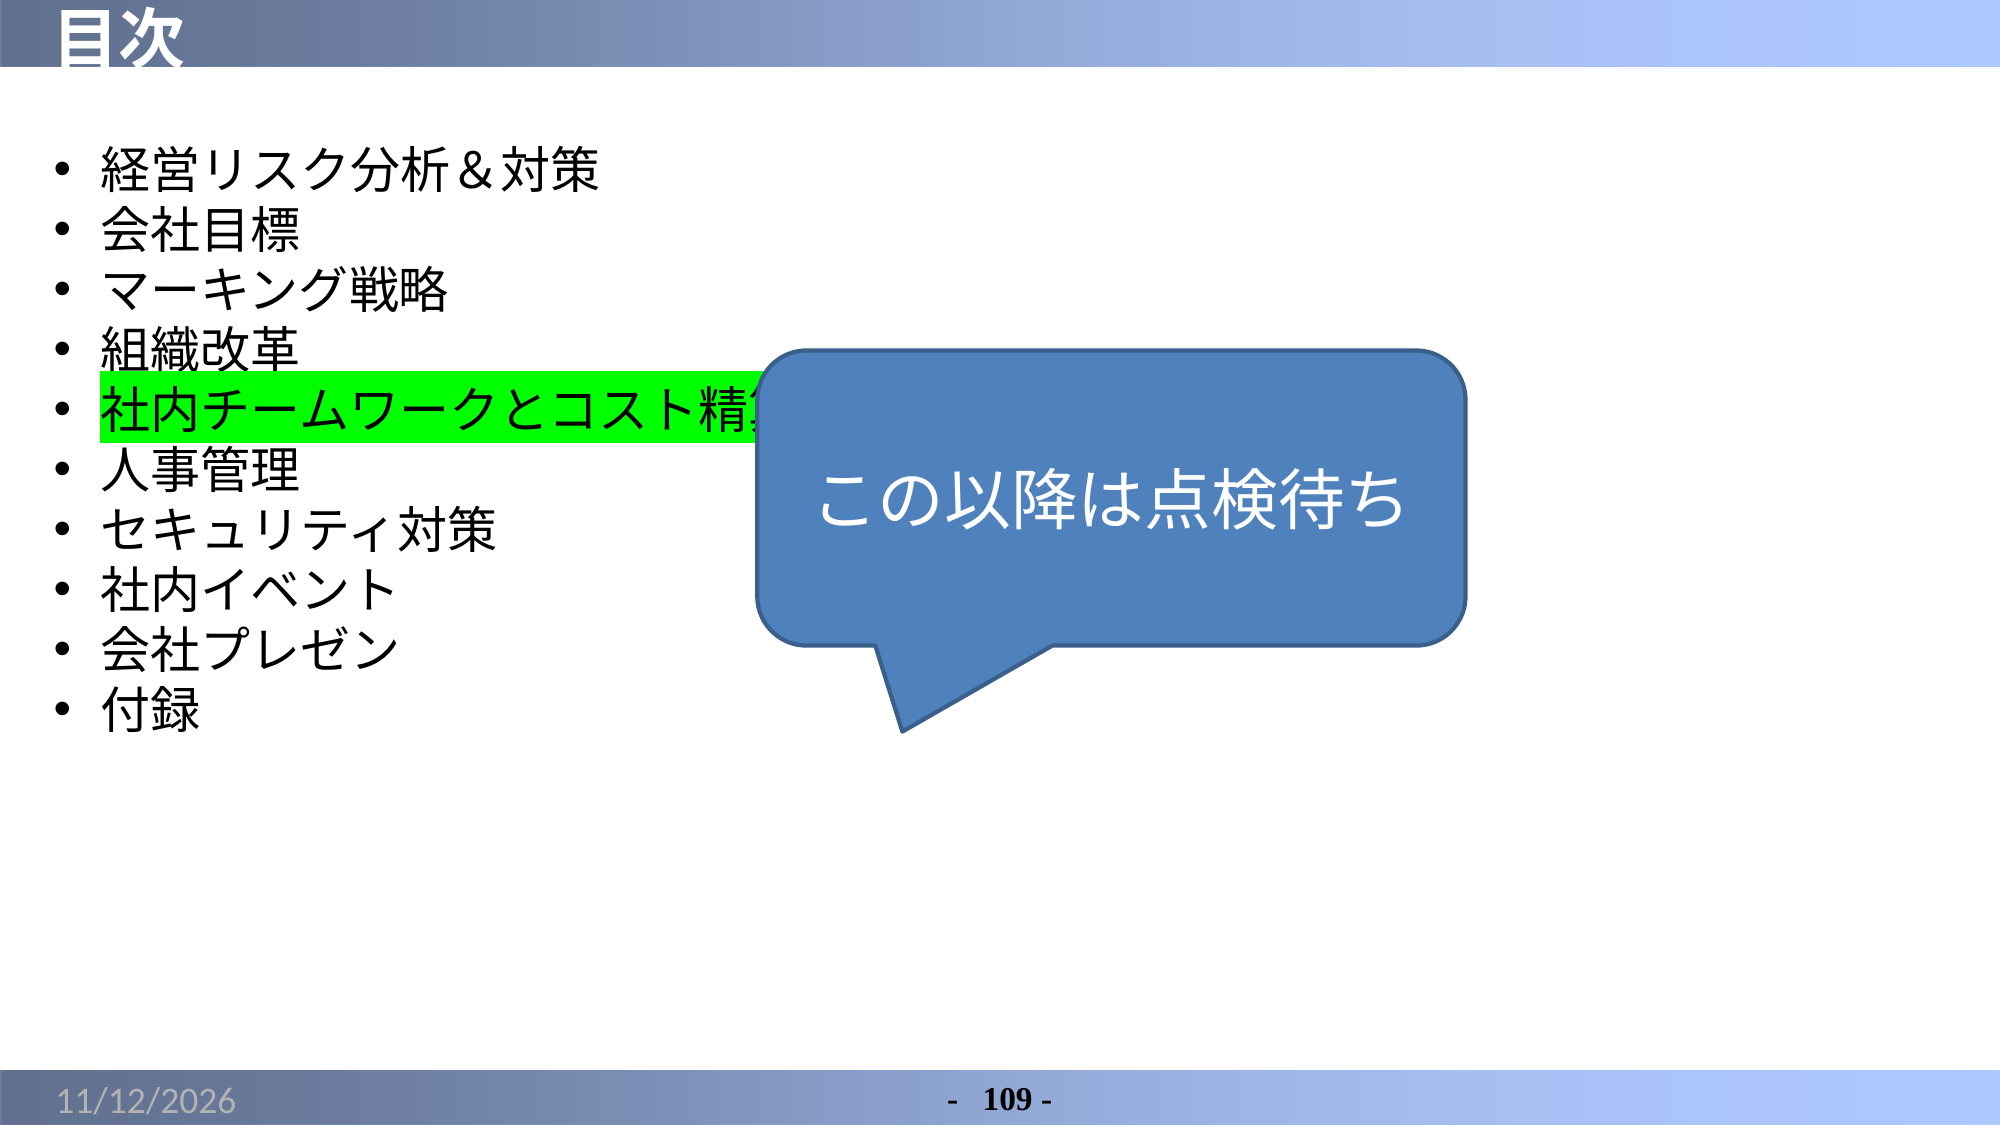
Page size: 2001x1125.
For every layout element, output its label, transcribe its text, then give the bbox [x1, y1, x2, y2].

list 経営リスク分析＆対策 会社目標 マーキング戦略 組織改革 社内チームワークとコスト精算 人事管理 セキュリティ対策 社内イベント 会社プレゼン 付録 [53, 138, 1947, 805]
text_box この以降は点検待ち [755, 348, 1468, 734]
slide_number - 109 - [934, 1078, 1063, 1117]
title 目次 [52, 0, 1946, 71]
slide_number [55, 1076, 516, 1122]
